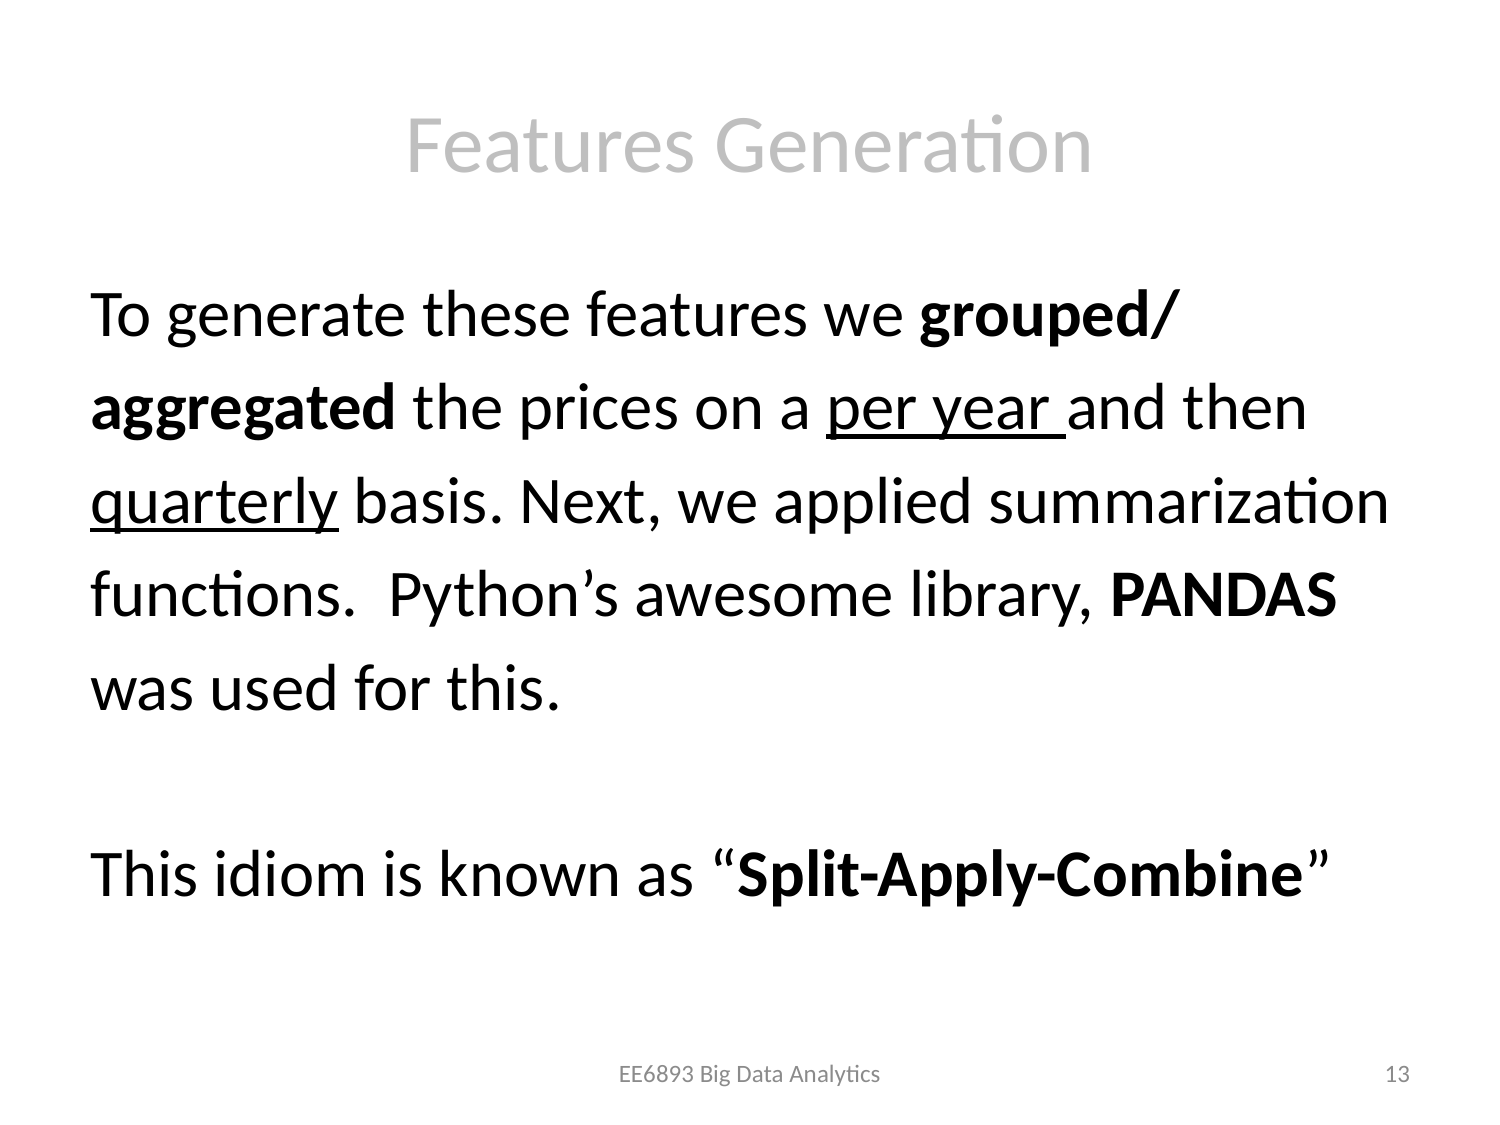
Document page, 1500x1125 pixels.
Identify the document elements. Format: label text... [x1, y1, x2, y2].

footer EE6893 Big Data Analytics [512, 1042, 988, 1103]
title Features Generation [75, 45, 1425, 233]
list To generate these features we grouped/ aggregated the prices on a per year and then quarterly basis. Next, we applied summarization functions. Python’s awesome library, Pandas was used for this. This idiom is known as “Split-Apply-Combine” [75, 262, 1425, 1005]
slide_number 14 [1074, 1042, 1425, 1103]
